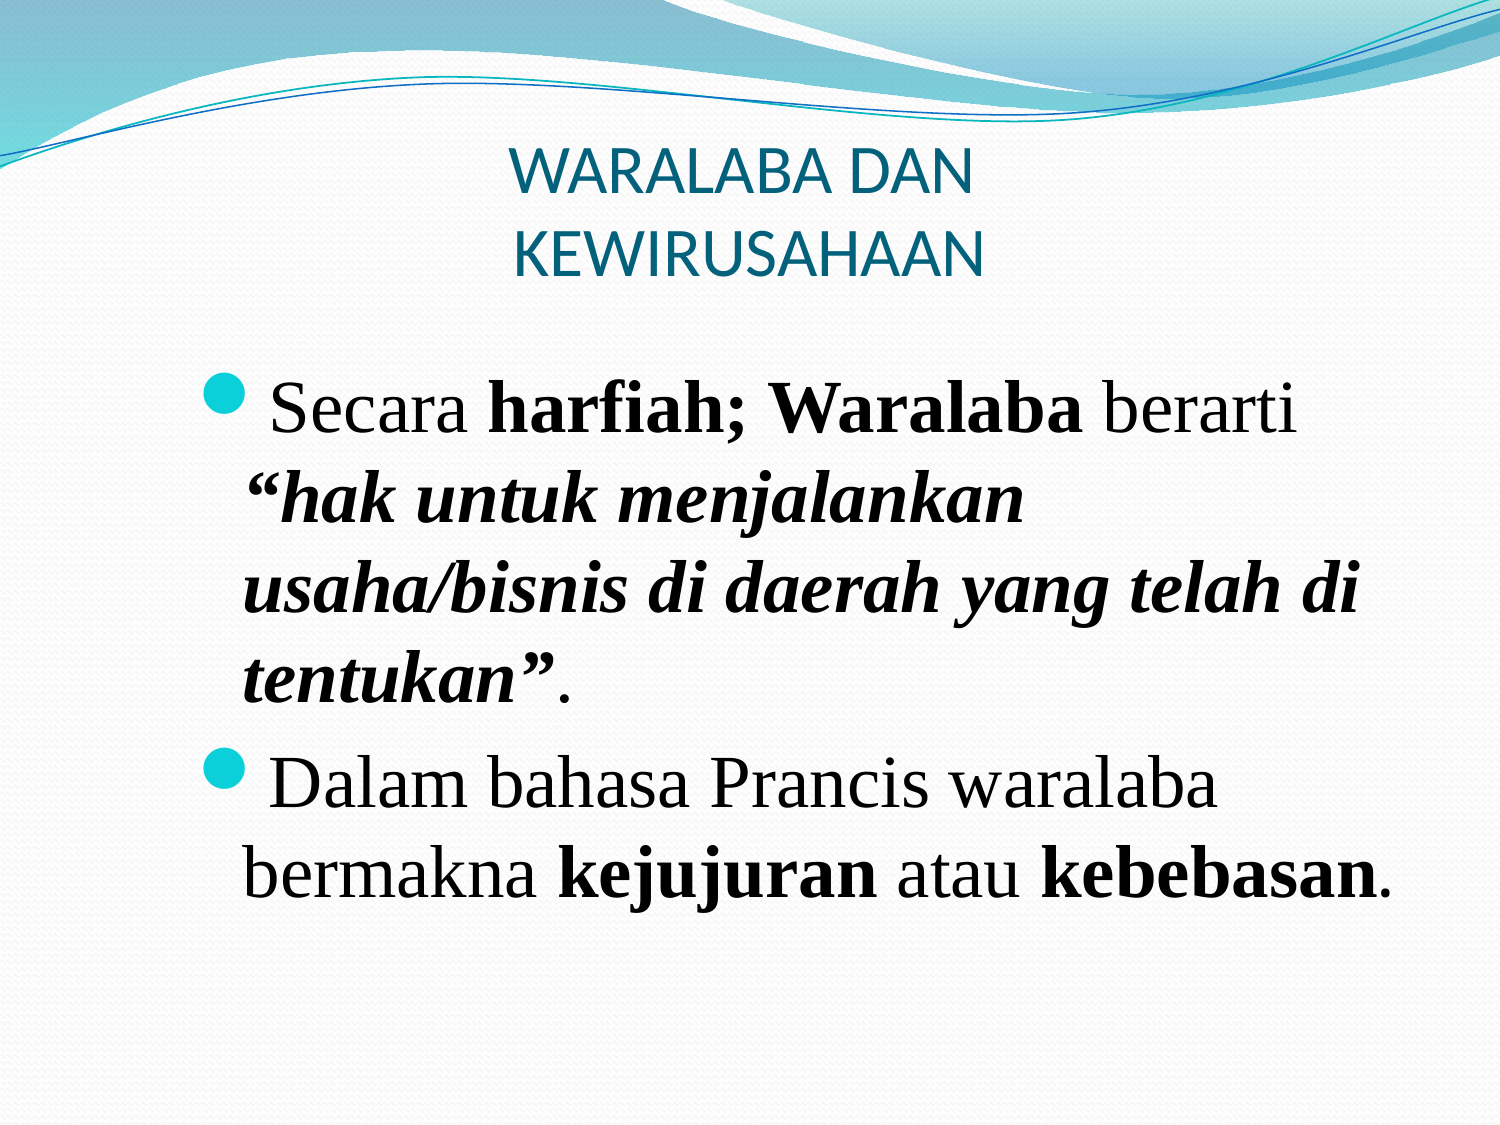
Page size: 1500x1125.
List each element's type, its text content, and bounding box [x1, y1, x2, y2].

list Secara harfiah; Waralaba berarti “hak untuk menjalankan usaha/bisnis di daerah yang telah di tentukan”. Dalam bahasa Prancis waralaba bermakna kejujuran atau kebebasan. [183, 349, 1424, 965]
title WARALABA DAN KEWIRUSAHAAN [75, 115, 1425, 291]
